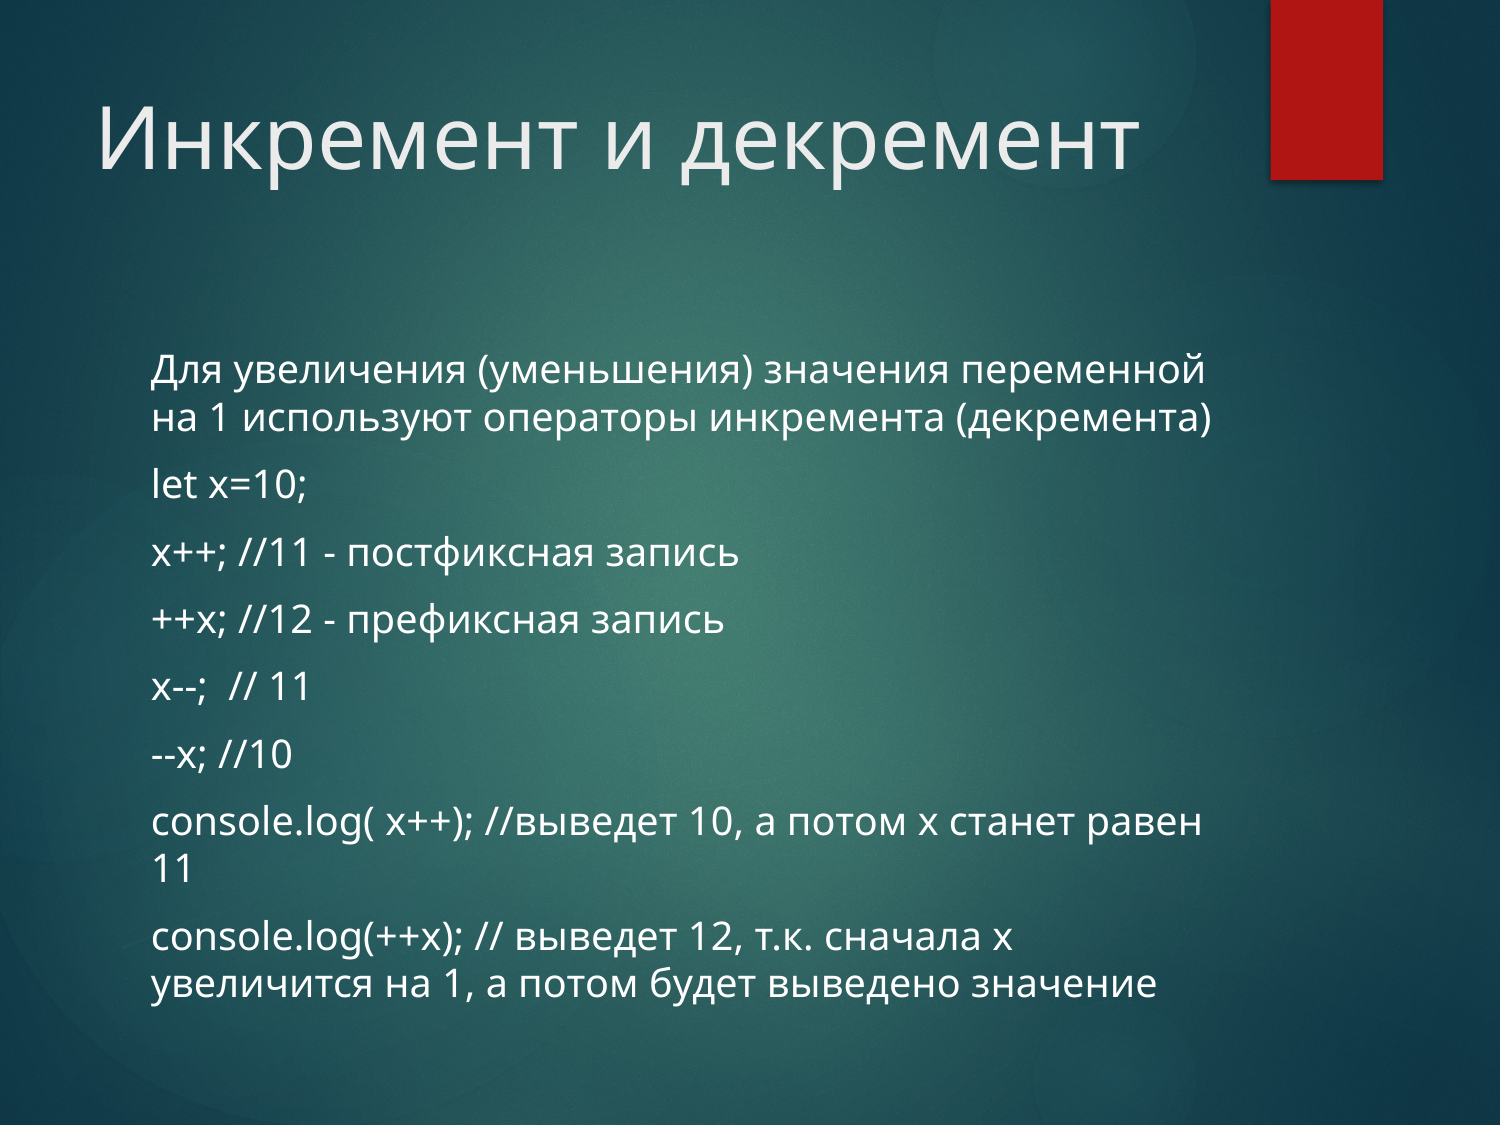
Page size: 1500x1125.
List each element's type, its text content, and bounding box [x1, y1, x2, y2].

list Для увеличения (уменьшения) значения переменной на 1 используют операторы инкремента (декремента) let x=10; x++; //11 - постфиксная запись ++x; //12 - префиксная запись x--; // 11 --x; //10 console.log( x++); //выведет 10, a потом x станет равен 11 console.log(++x); // выведет 12, т.к. сначала x увеличится на 1, а потом будет выведено значение [135, 336, 1237, 1025]
title Инкремент и декремент [79, 74, 1237, 304]
